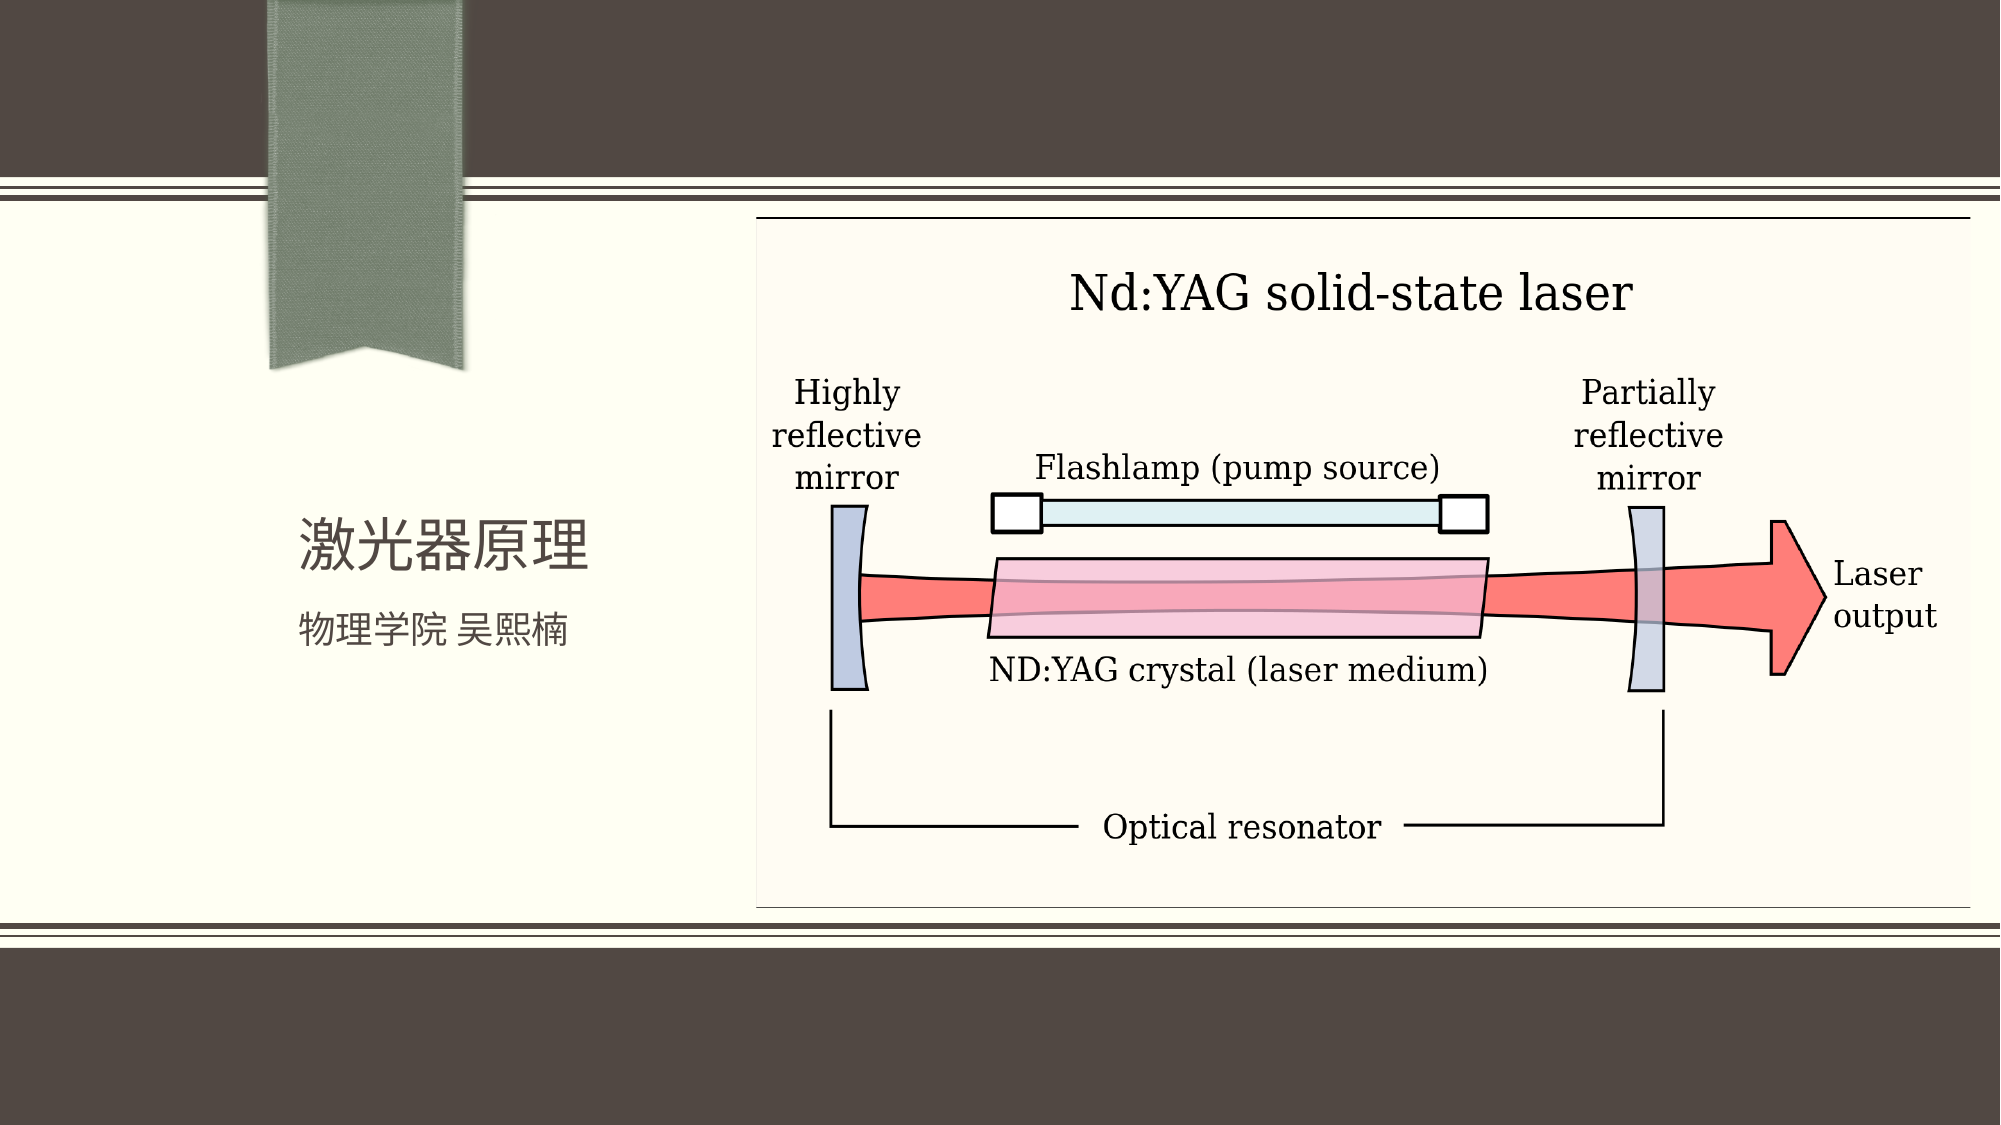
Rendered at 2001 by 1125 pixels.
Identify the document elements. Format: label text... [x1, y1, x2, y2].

picture [756, 217, 1971, 908]
title 激光器原理 [298, 365, 750, 604]
subtitle 物理学院 吴熙楠 [298, 604, 750, 761]
